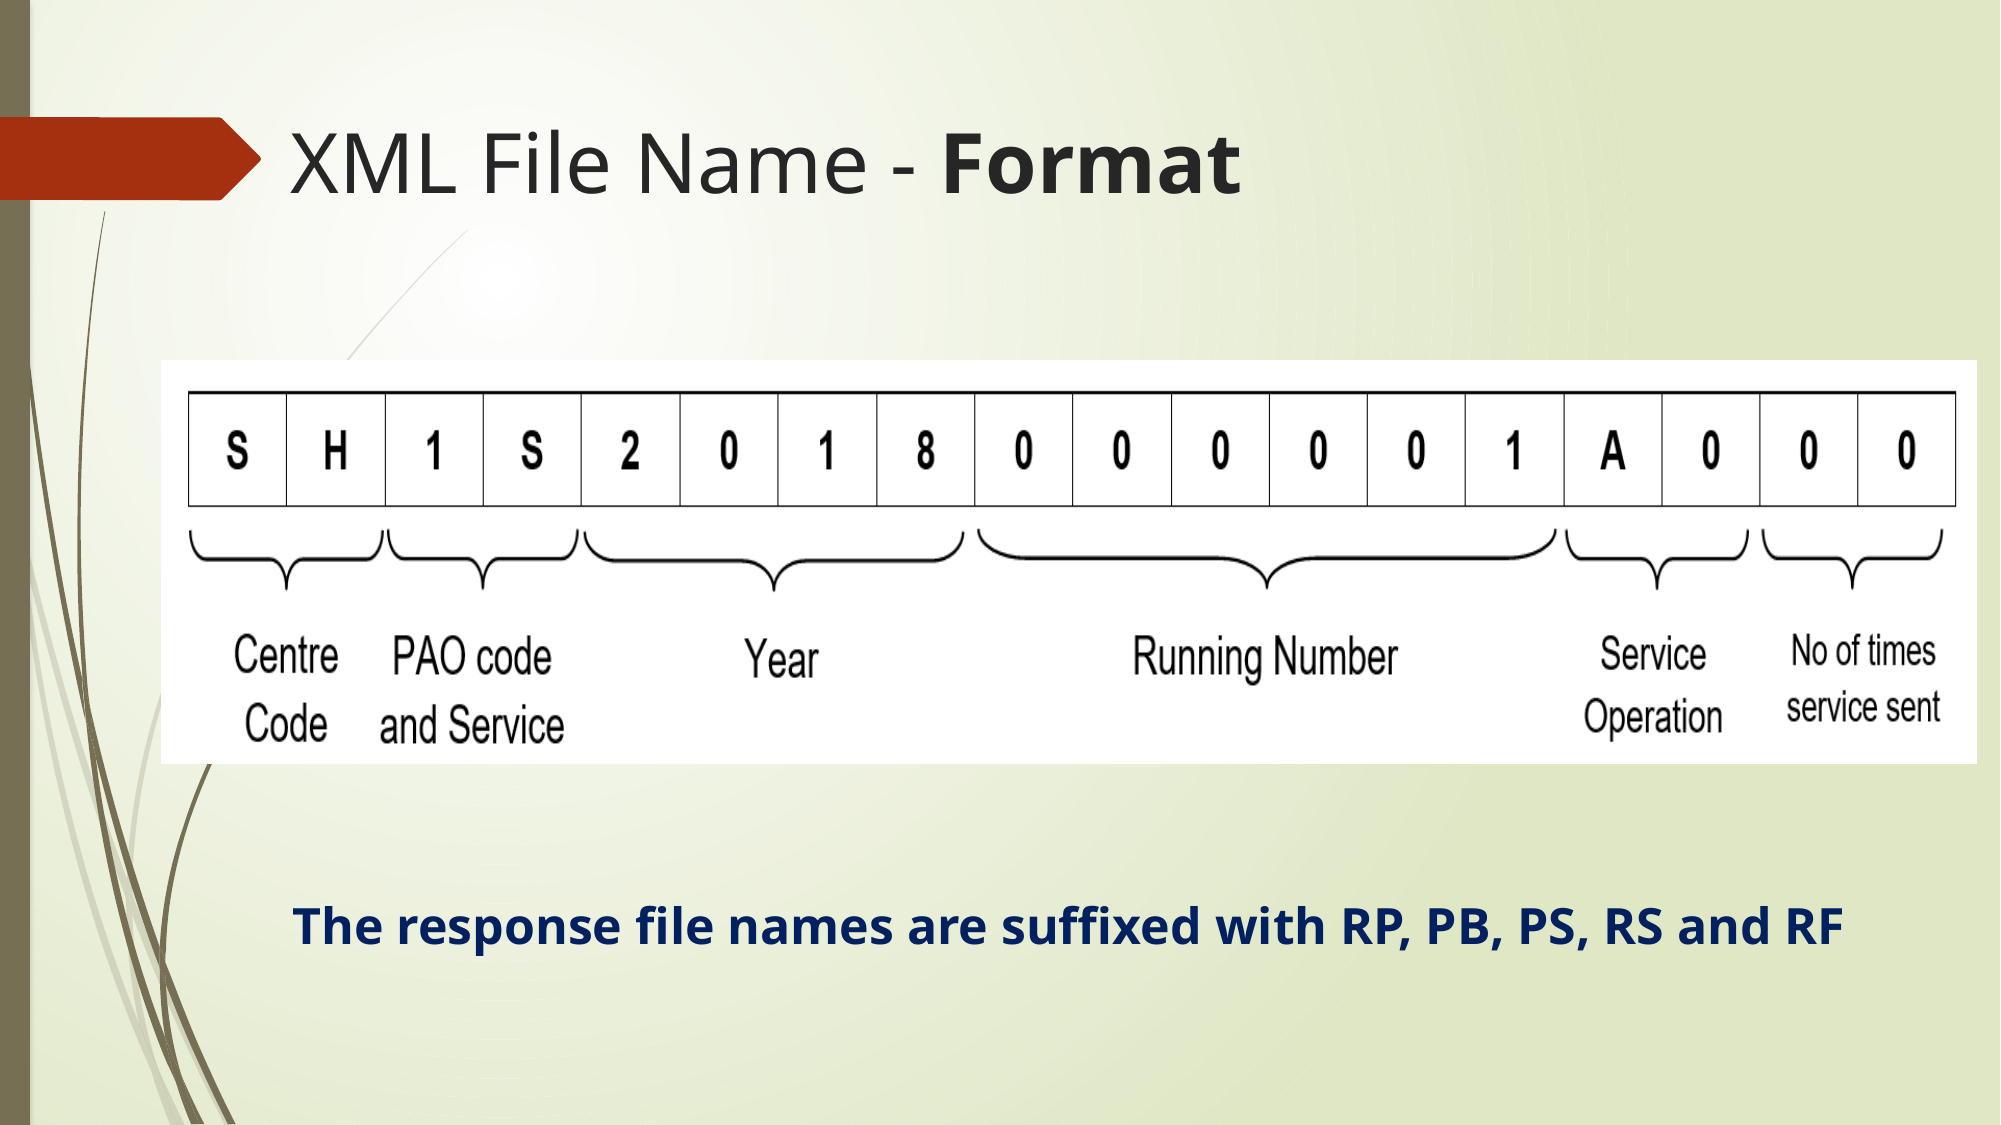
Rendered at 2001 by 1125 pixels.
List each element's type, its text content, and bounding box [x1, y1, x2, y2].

title XML File Name - Format [275, 102, 1929, 313]
picture [160, 360, 1978, 765]
text_box The response file names are suffixed with RP, PB, PS, RS and RF [161, 887, 1977, 963]
